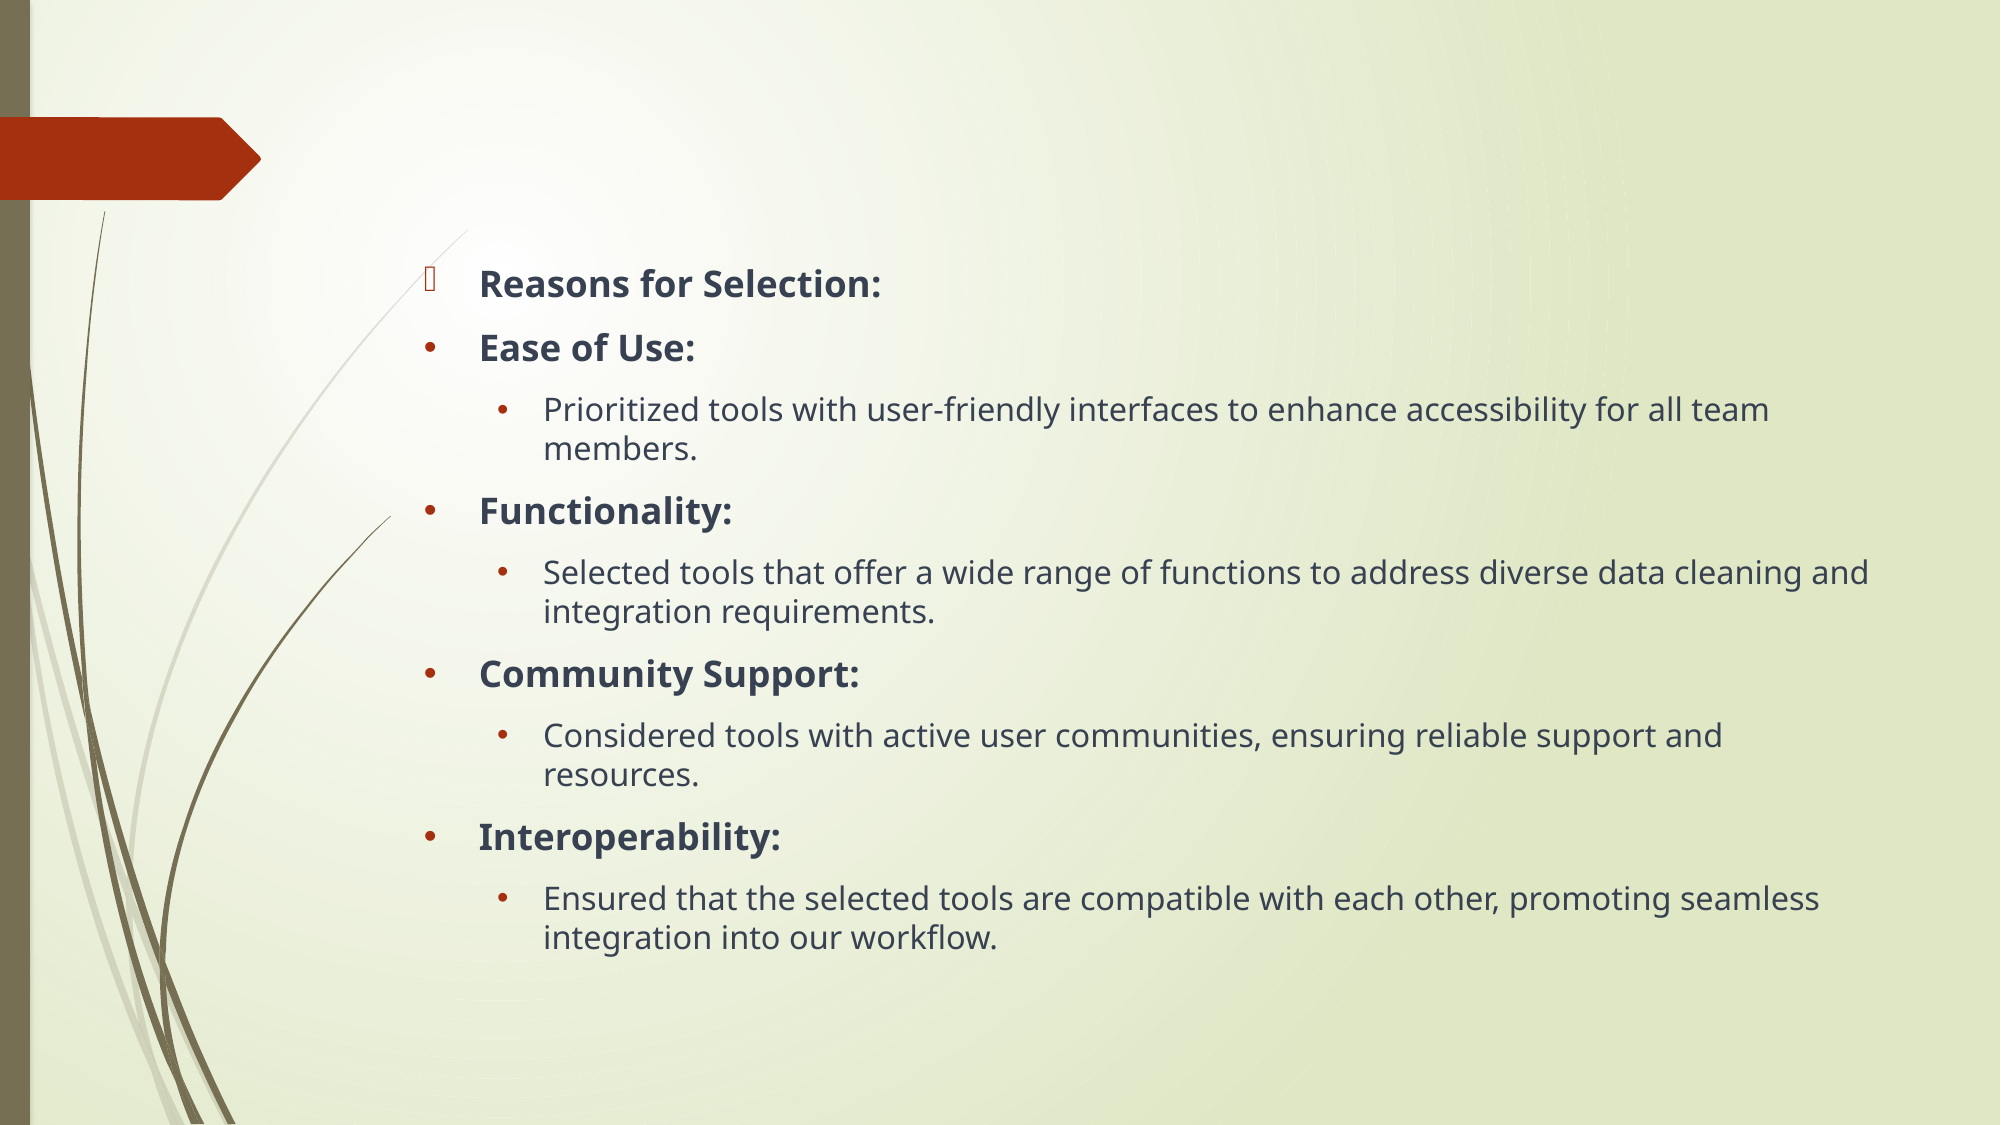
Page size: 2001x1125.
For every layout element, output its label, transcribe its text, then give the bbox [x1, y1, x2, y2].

list Reasons for Selection: Ease of Use: Prioritized tools with user-friendly interfaces to enhance accessibility for all team members. Functionality: Selected tools that offer a wide range of functions to address diverse data cleaning and integration requirements. Community Support: Considered tools with active user communities, ensuring reliable support and resources. Interoperability: Ensured that the selected tools are compatible with each other, promoting seamless integration into our workflow. [408, 188, 1888, 970]
